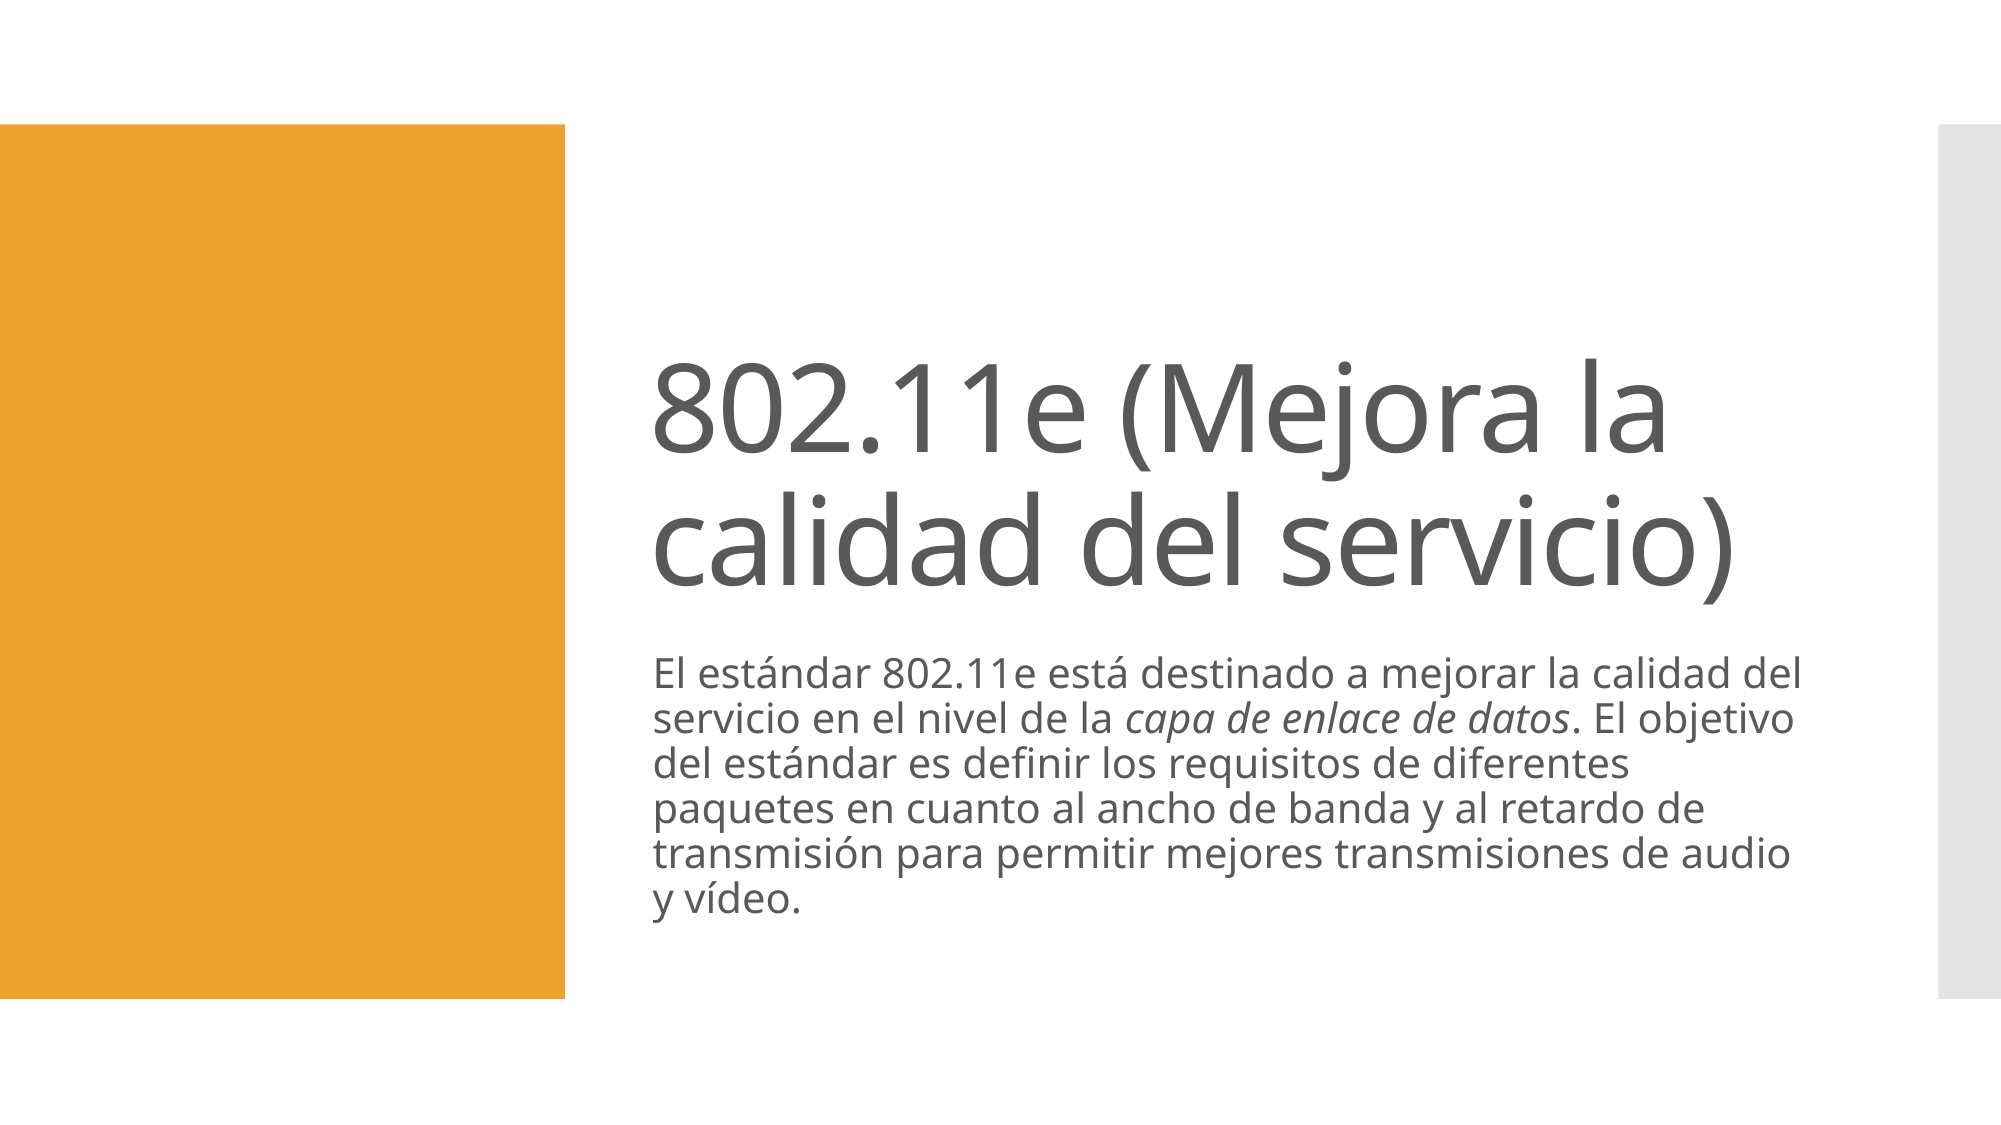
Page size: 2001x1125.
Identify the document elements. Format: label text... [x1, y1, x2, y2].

list El estándar 802.11e está destinado a mejorar la calidad del servicio en el nivel de la capa de enlace de datos. El objetivo del estándar es definir los requisitos de diferentes paquetes en cuanto al ancho de banda y al retardo de transmisión para permitir mejores transmisiones de audio y vídeo. [637, 644, 1838, 917]
title 802.11e (Mejora la calidad del servicio) [634, 213, 1835, 620]
